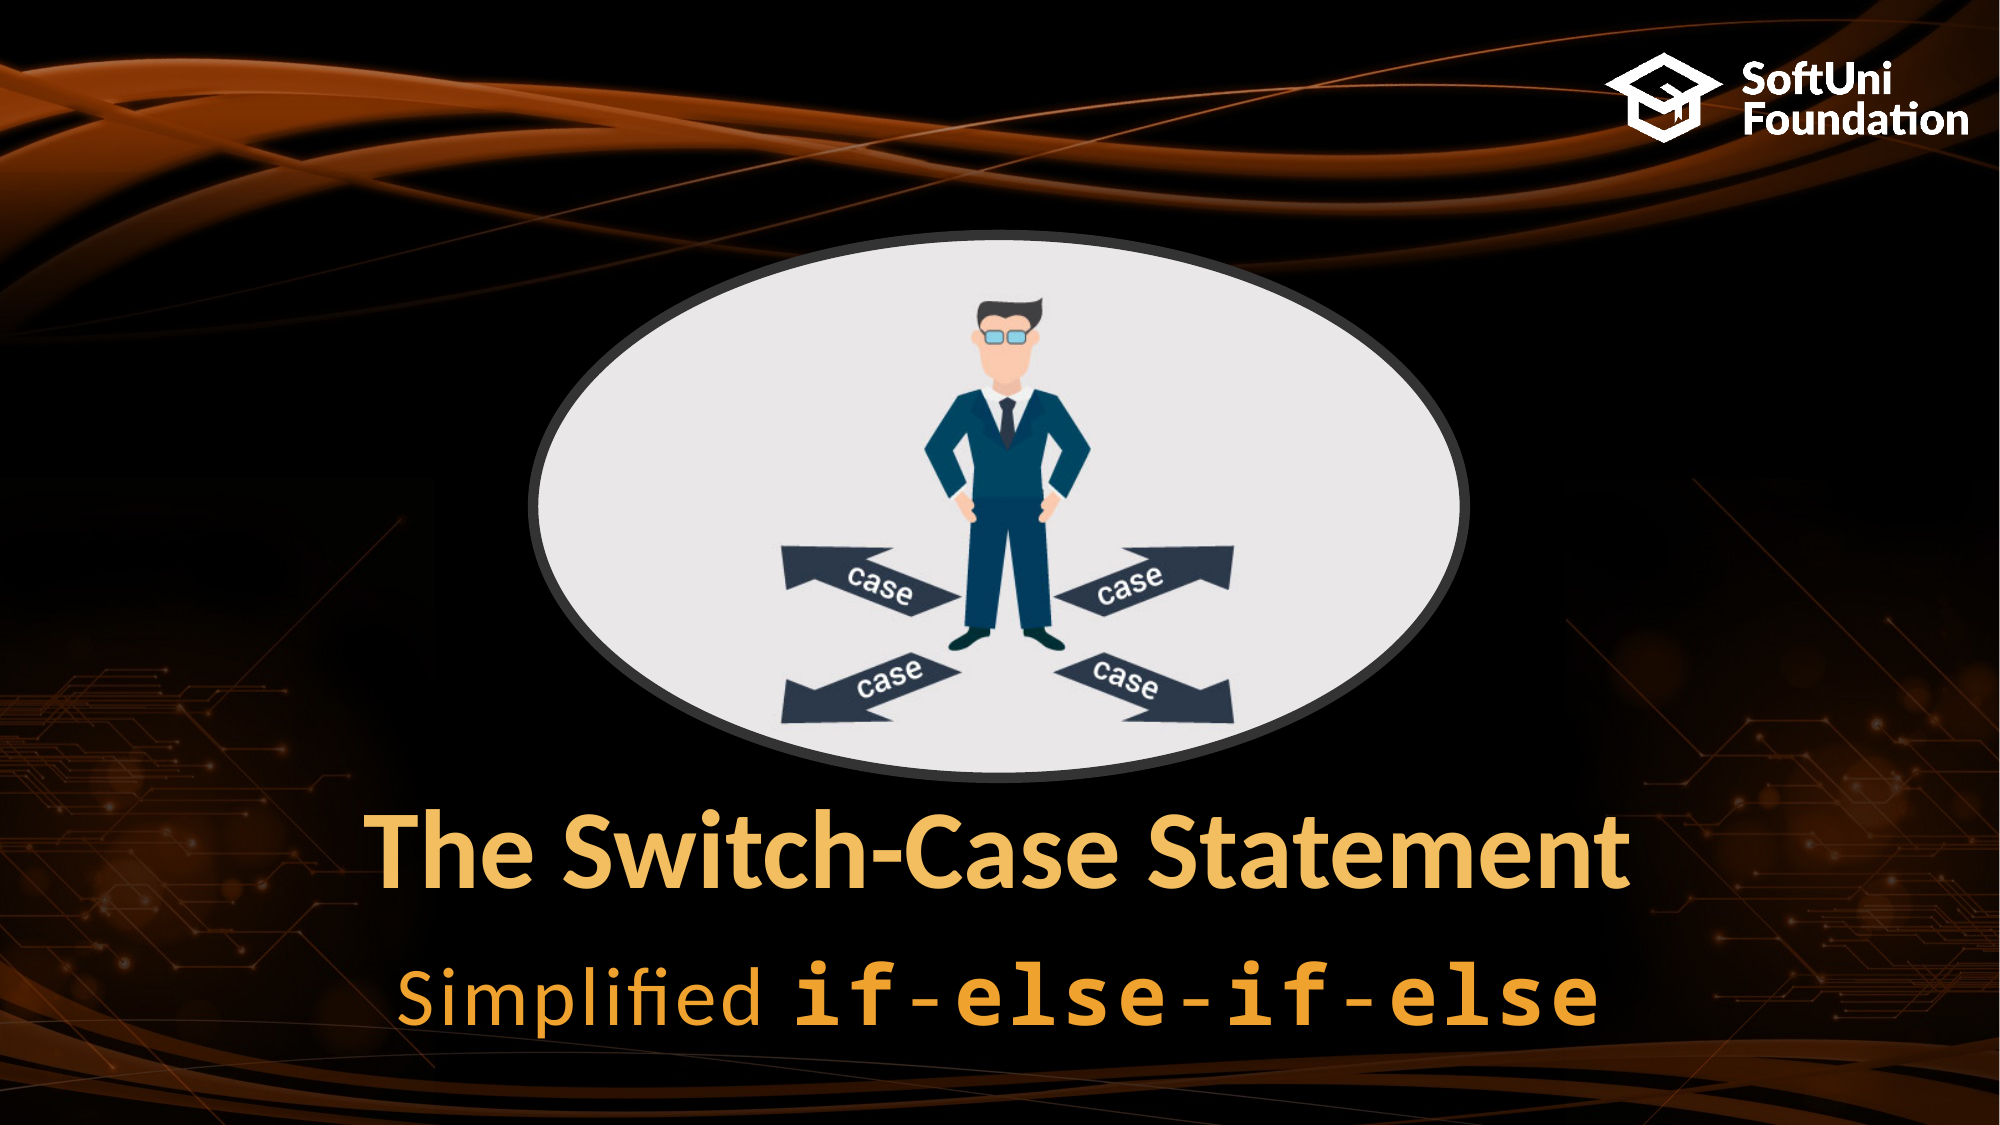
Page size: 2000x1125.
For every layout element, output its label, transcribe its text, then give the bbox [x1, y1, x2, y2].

list Simplified if-else-if-else [192, 931, 1806, 1049]
picture [0, 0, 2000, 1125]
title The Switch-Case Statement [192, 790, 1806, 918]
